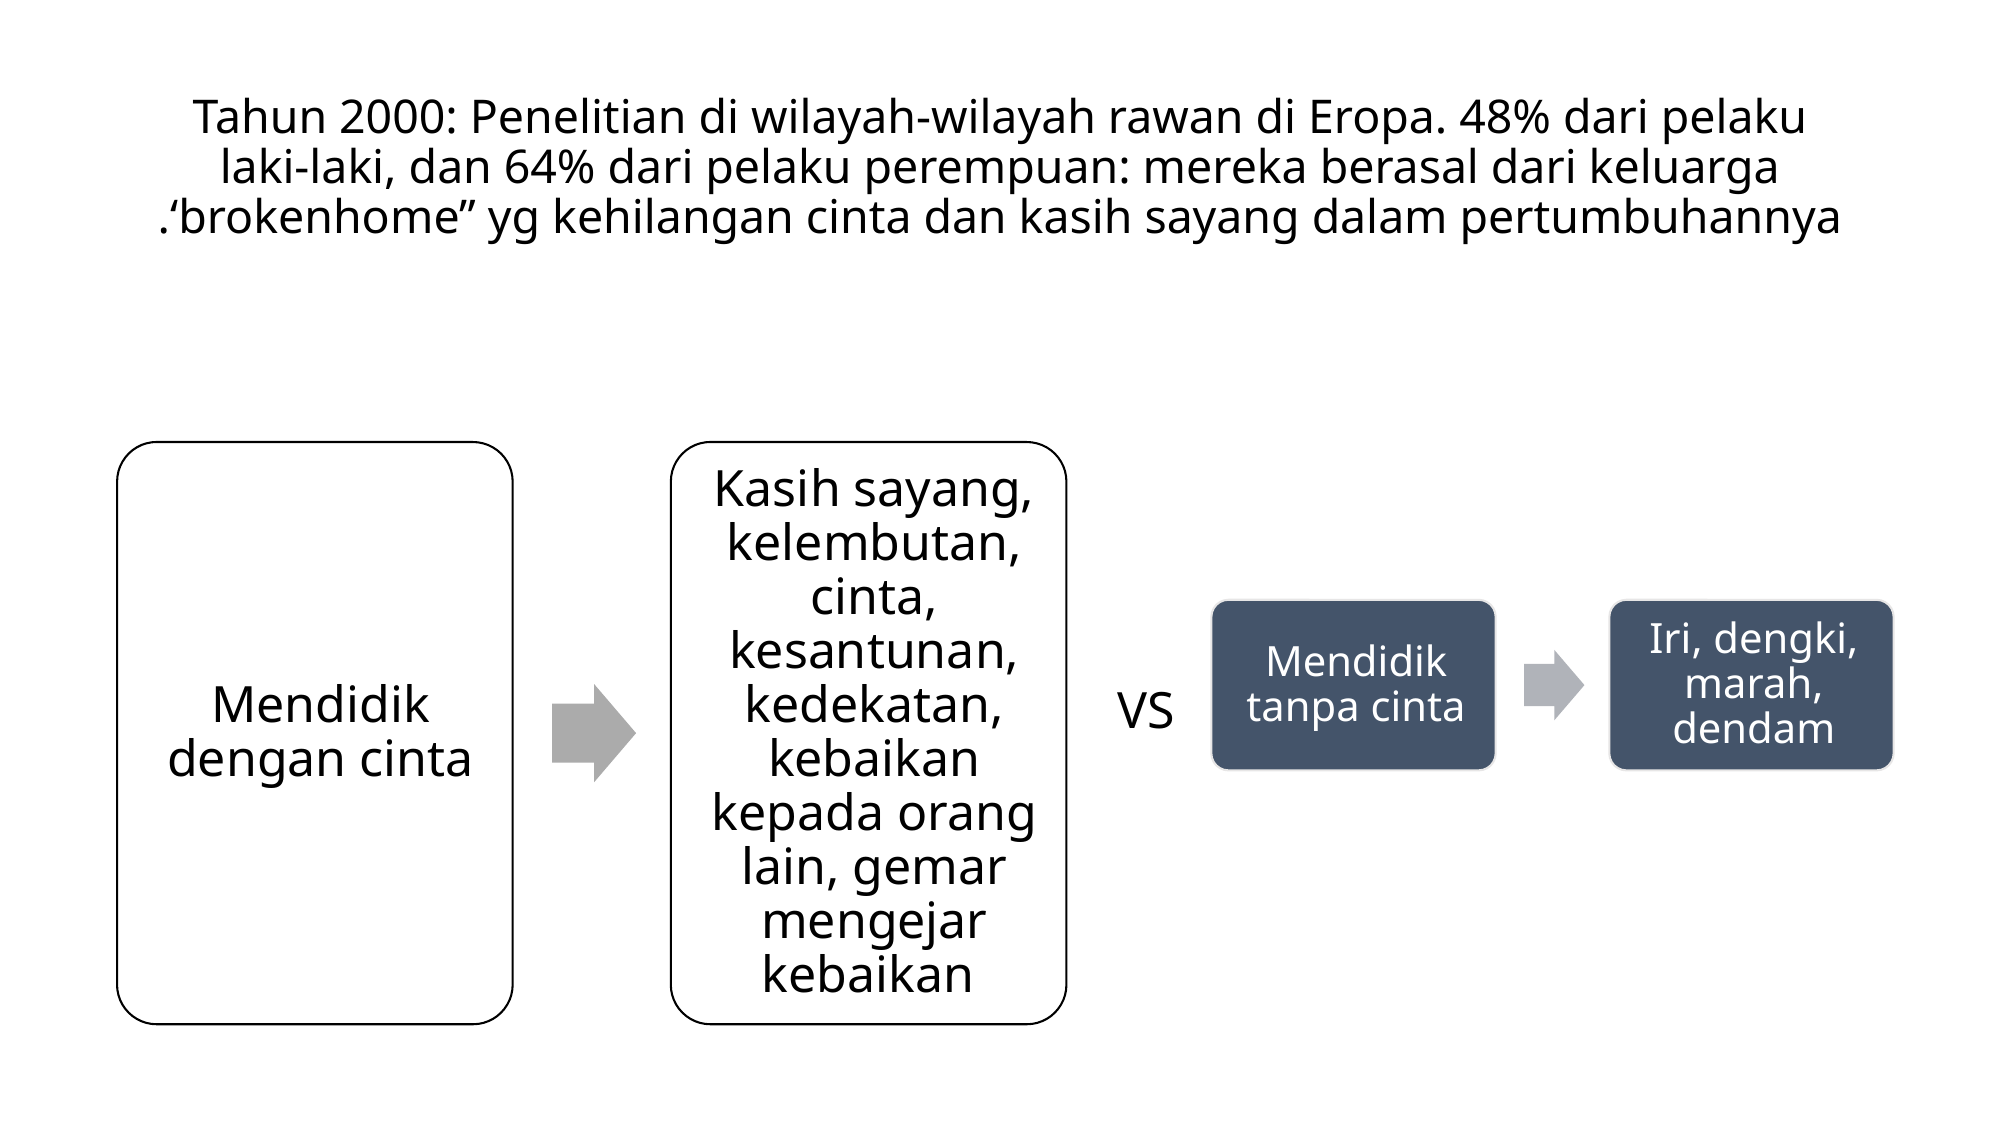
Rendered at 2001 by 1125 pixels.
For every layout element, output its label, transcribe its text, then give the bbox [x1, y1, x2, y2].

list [116, 349, 1067, 1117]
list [1211, 301, 1894, 1069]
title Tahun 2000: Penelitian di wilayah-wilayah rawan di Eropa. 48% dari pelaku laki-laki, dan 64% dari pelaku perempuan: mereka berasal dari keluarga ‘brokenhome” yg kehilangan cinta dan kasih sayang dalam pertumbuhannya. [137, 59, 1863, 278]
text_box VS [1102, 671, 1211, 746]
